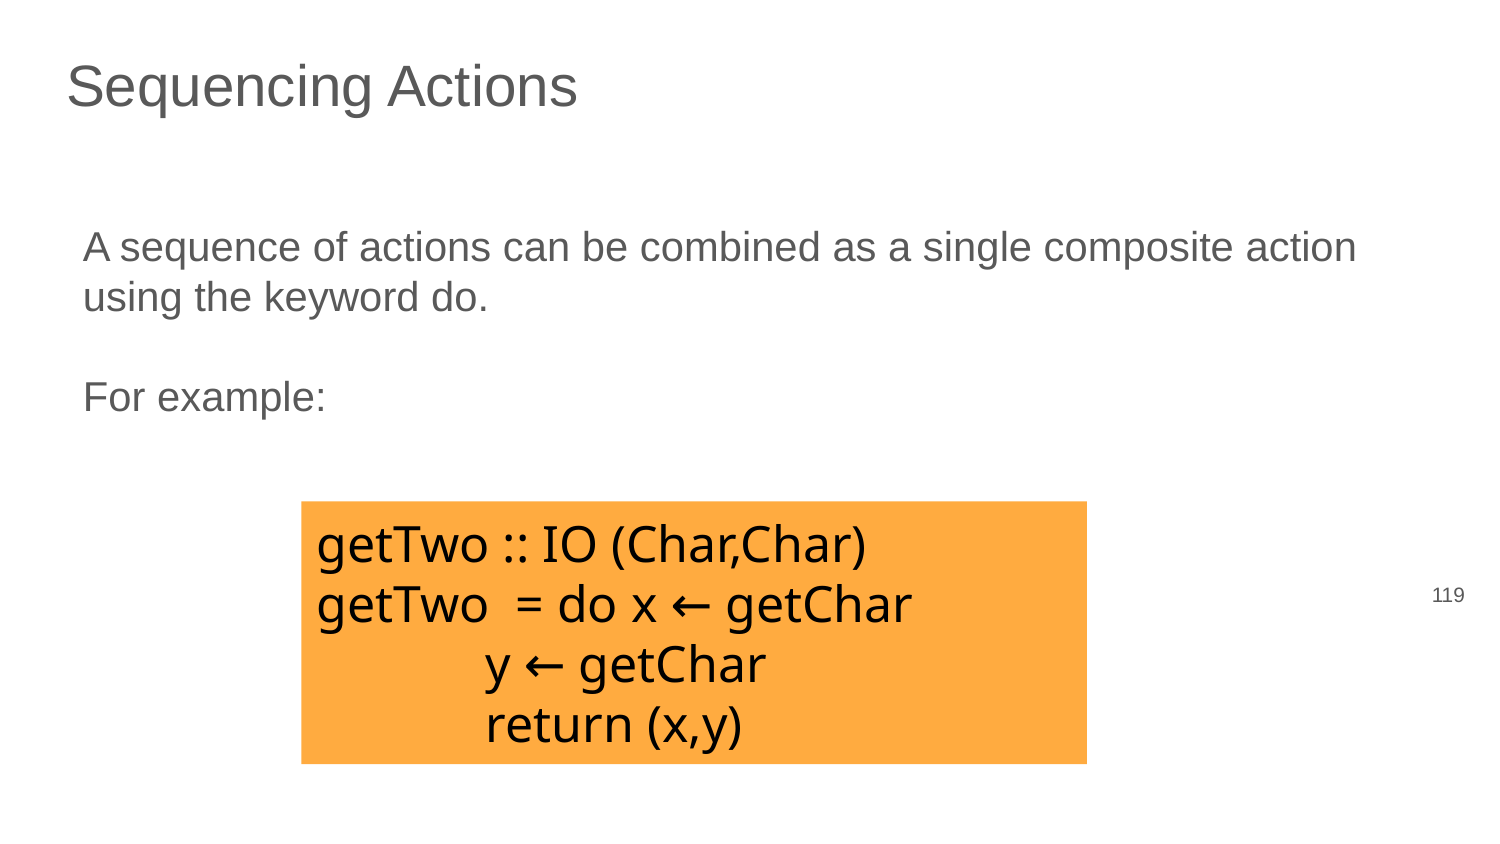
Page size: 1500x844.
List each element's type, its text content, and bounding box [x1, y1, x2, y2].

text_box A sequence of actions can be combined as a single composite action using the keyword do. For example: [67, 209, 1456, 431]
slide_number ‹#› [1389, 573, 1480, 623]
text_box getTwo :: IO (Char,Char) getTwo = do x ← getChar y ← getChar return (x,y) [301, 501, 1087, 765]
title Sequencing Actions [51, 54, 1449, 126]
